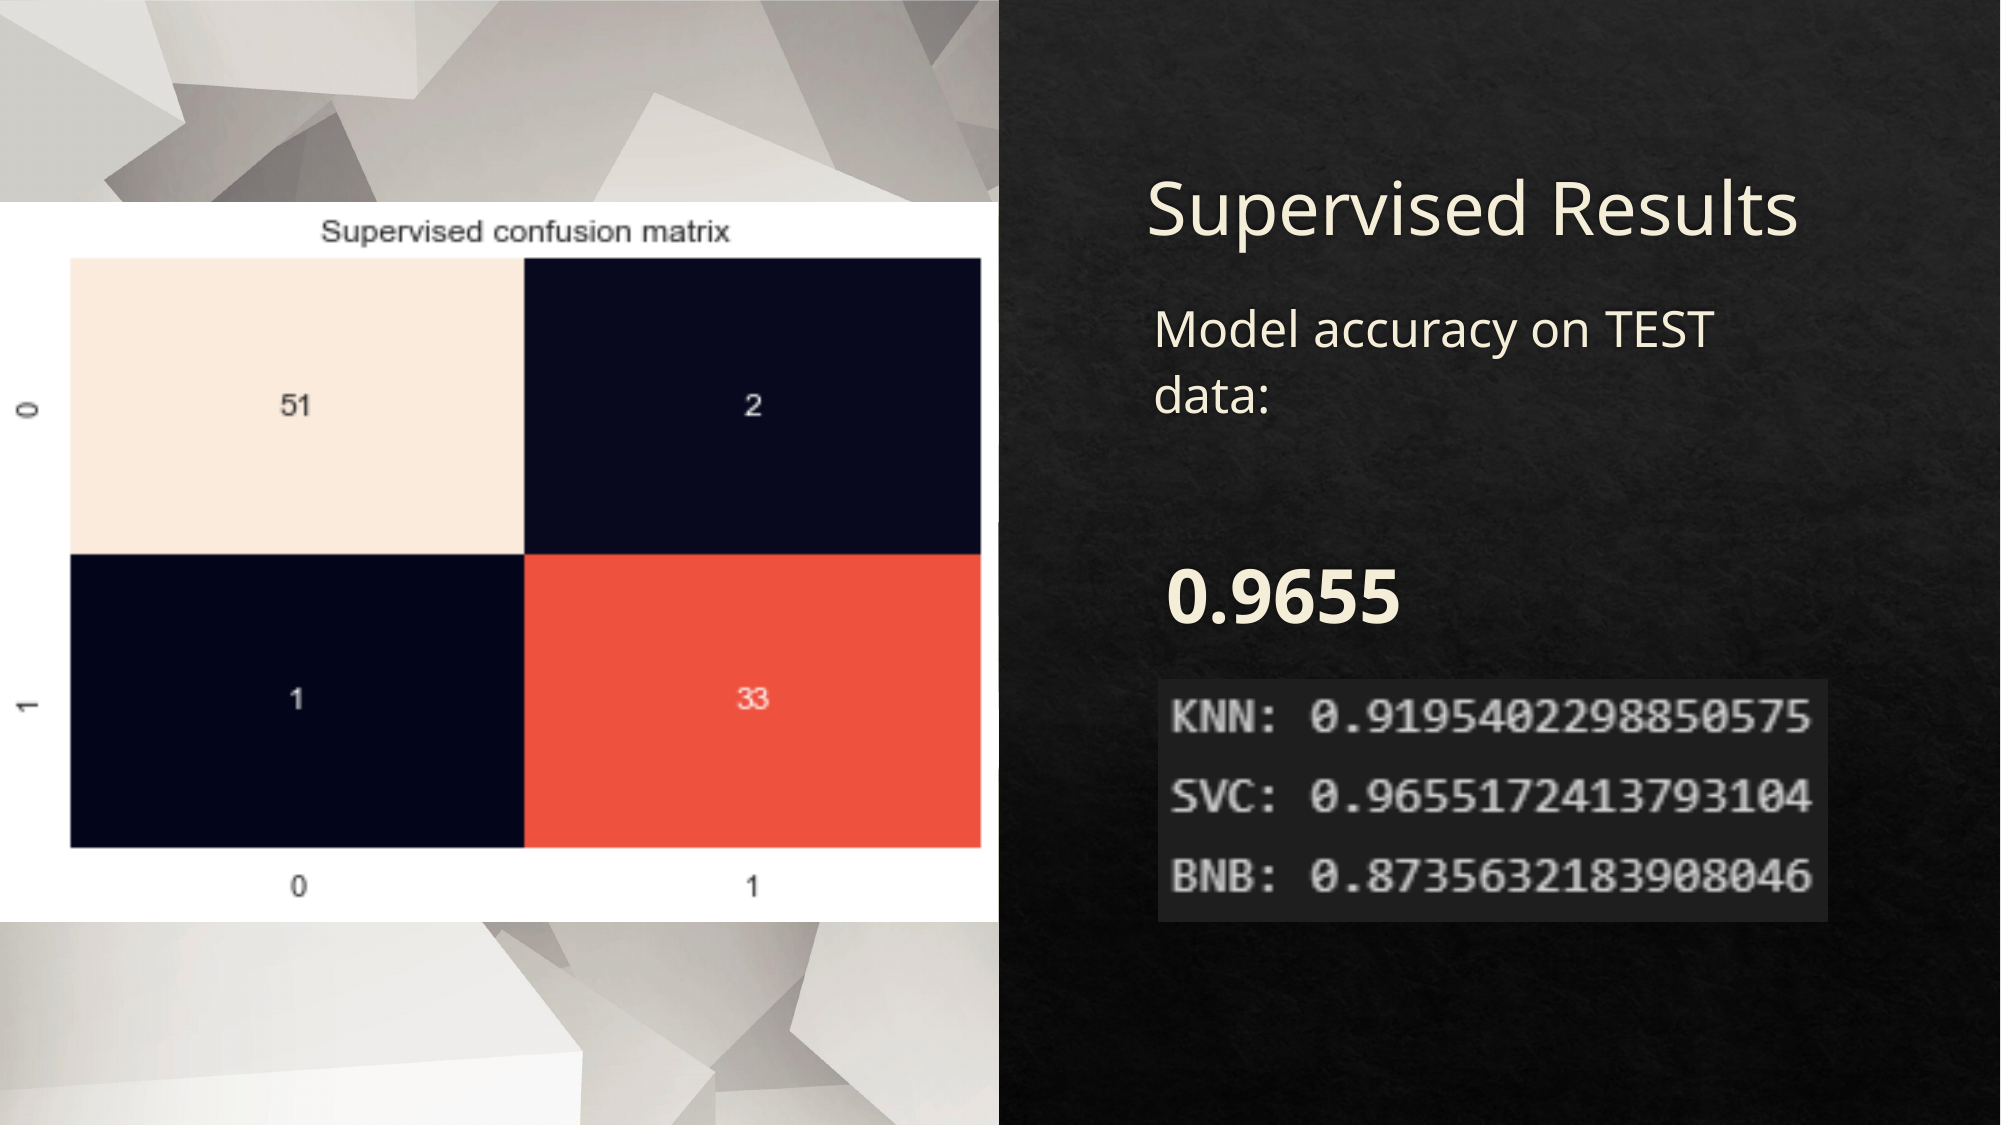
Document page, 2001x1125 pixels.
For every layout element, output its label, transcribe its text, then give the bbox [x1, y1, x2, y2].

picture [0, 0, 999, 1125]
list Model accuracy on TEST data: 0.9655 [1131, 284, 1855, 950]
title Supervised Results [1131, 99, 1877, 260]
picture [1158, 679, 1828, 923]
